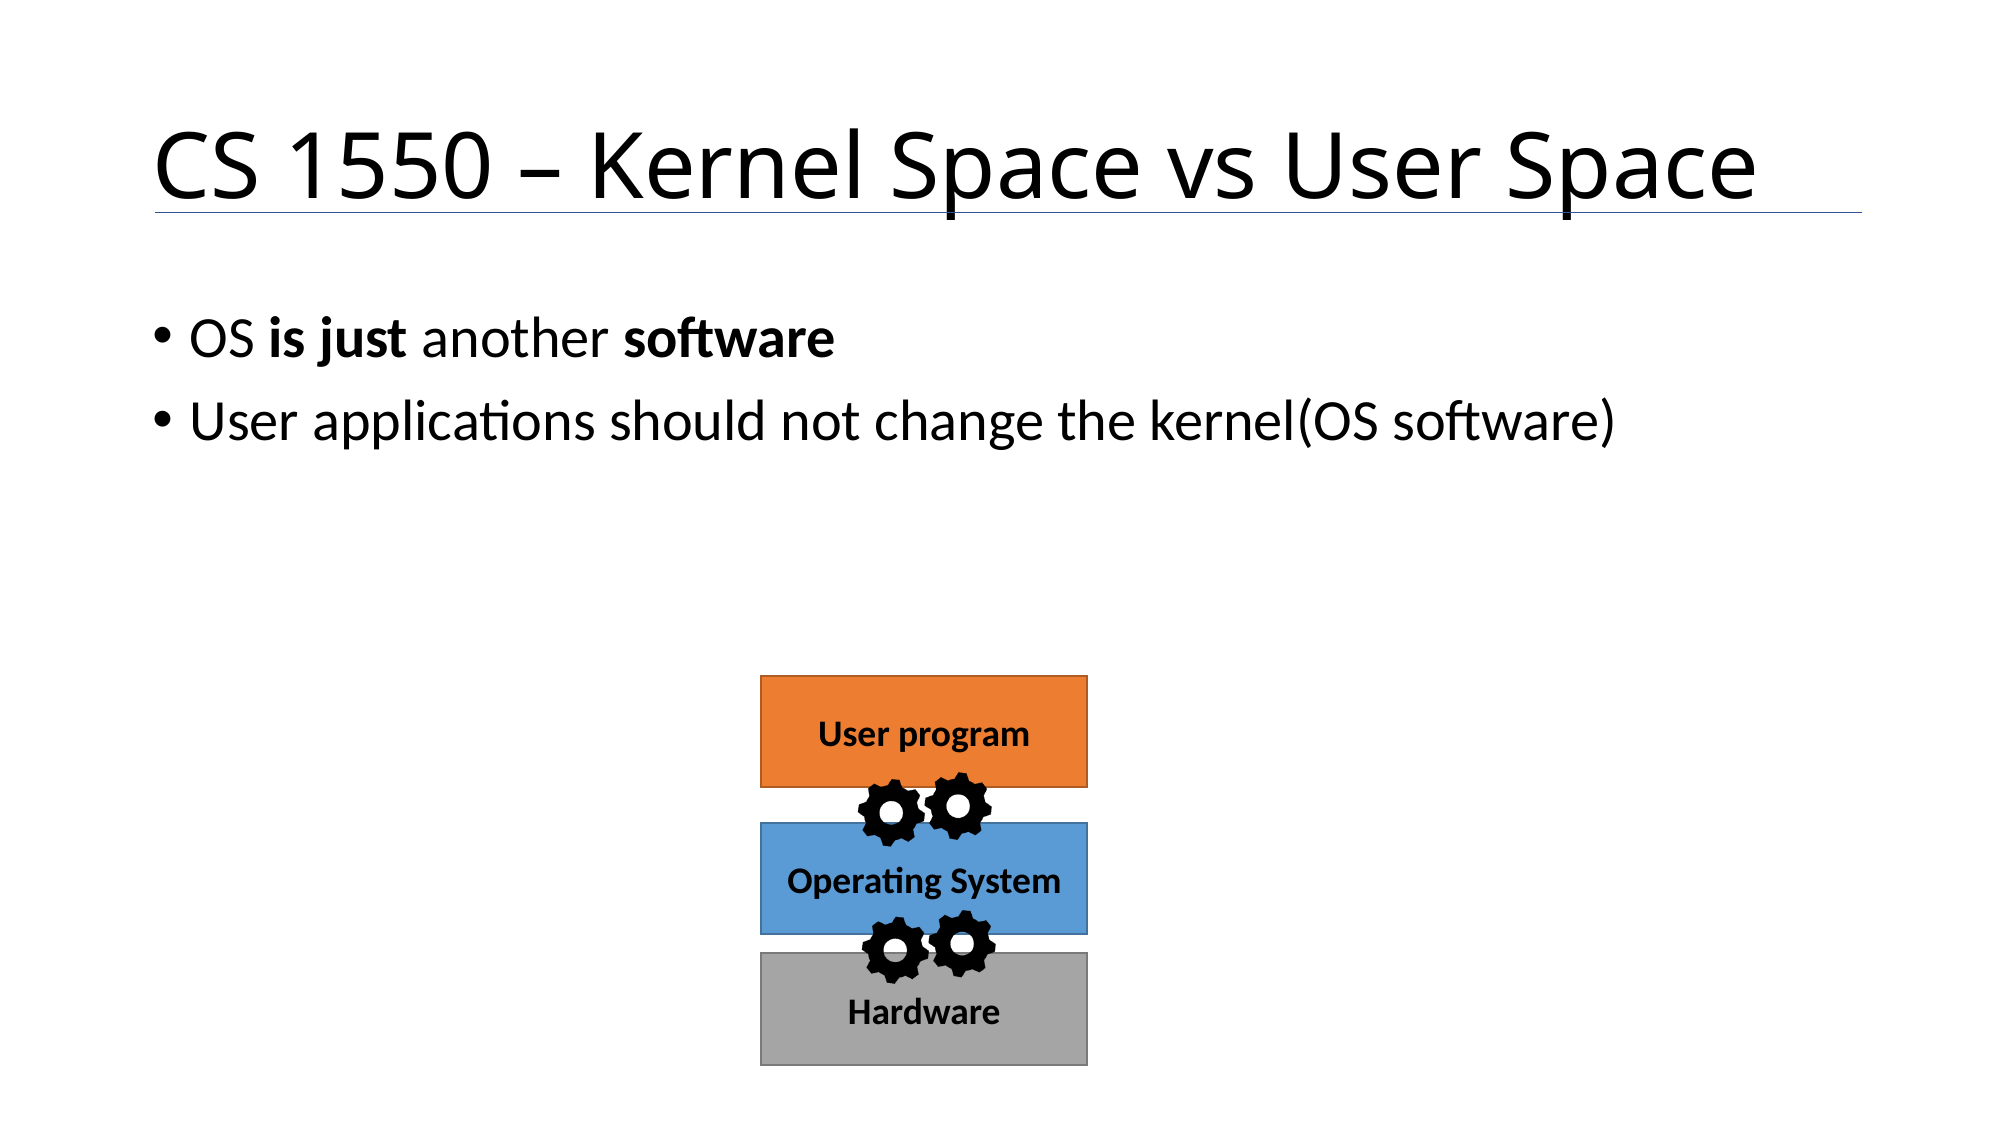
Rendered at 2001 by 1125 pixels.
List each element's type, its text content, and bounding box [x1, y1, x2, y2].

picture [820, 703, 1034, 1052]
text_box User program [760, 675, 1088, 788]
text_box Operating System [760, 822, 853, 935]
text_box Operating System [1000, 822, 1088, 935]
title CS 1550 – Kernel Space vs User Space [137, 59, 1863, 278]
text_box Hardware [760, 952, 1088, 1066]
list OS is just another software User applications should not change the kernel(OS software) [137, 299, 1863, 615]
